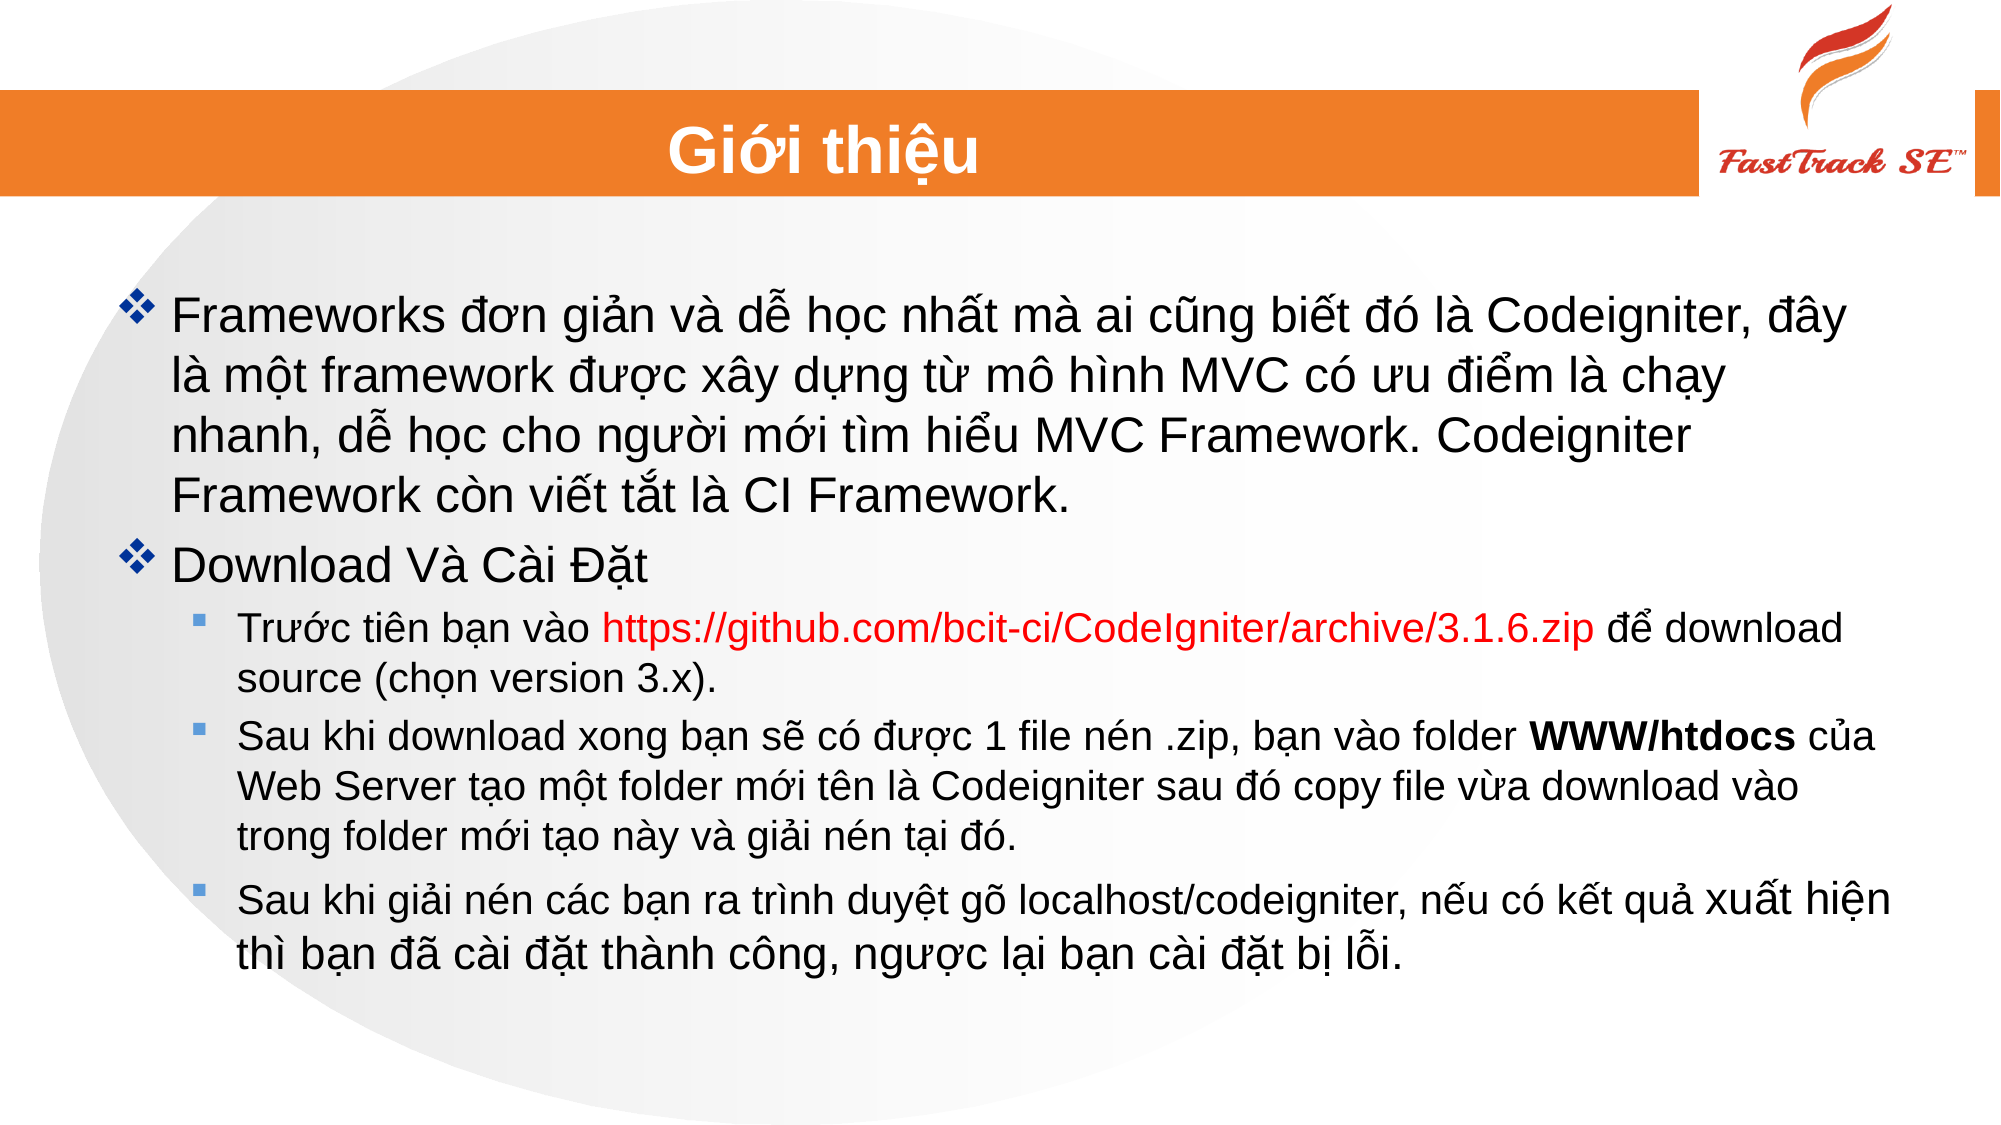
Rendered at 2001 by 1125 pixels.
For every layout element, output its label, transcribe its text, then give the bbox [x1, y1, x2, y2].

title Giới thiệu [102, 99, 1567, 194]
picture [1700, 0, 1975, 192]
list Frameworks đơn giản và dễ học nhất mà ai cũng biết đó là Codeigniter, đây là một framework được xây dựng từ mô hình MVC có ưu điểm là chạy nhanh, dễ học cho người mới tìm hiểu MVC Framework. Codeigniter Framework còn viết tắt là CI Framework. Download Và Cài Đặt Trước tiên bạn vào https://github.com/bcit-ci/CodeIgniter/archive/3.1.6.zip để download source (chọn version 3.x). Sau khi download xong bạn sẽ có được 1 file nén .zip, bạn vào folder WWW/htdocs của Web Server tạo một folder mới tên là Codeigniter sau đó copy file vừa download vào trong folder mới tạo này và giải nén tại đó. Sau khi giải nén các bạn ra trình duyệt gõ localhost/codeigniter, nếu có kết quả xuất hiện thì bạn đã cài đặt thành công, ngược lại bạn cài đặt bị lỗi. [99, 275, 1909, 1038]
